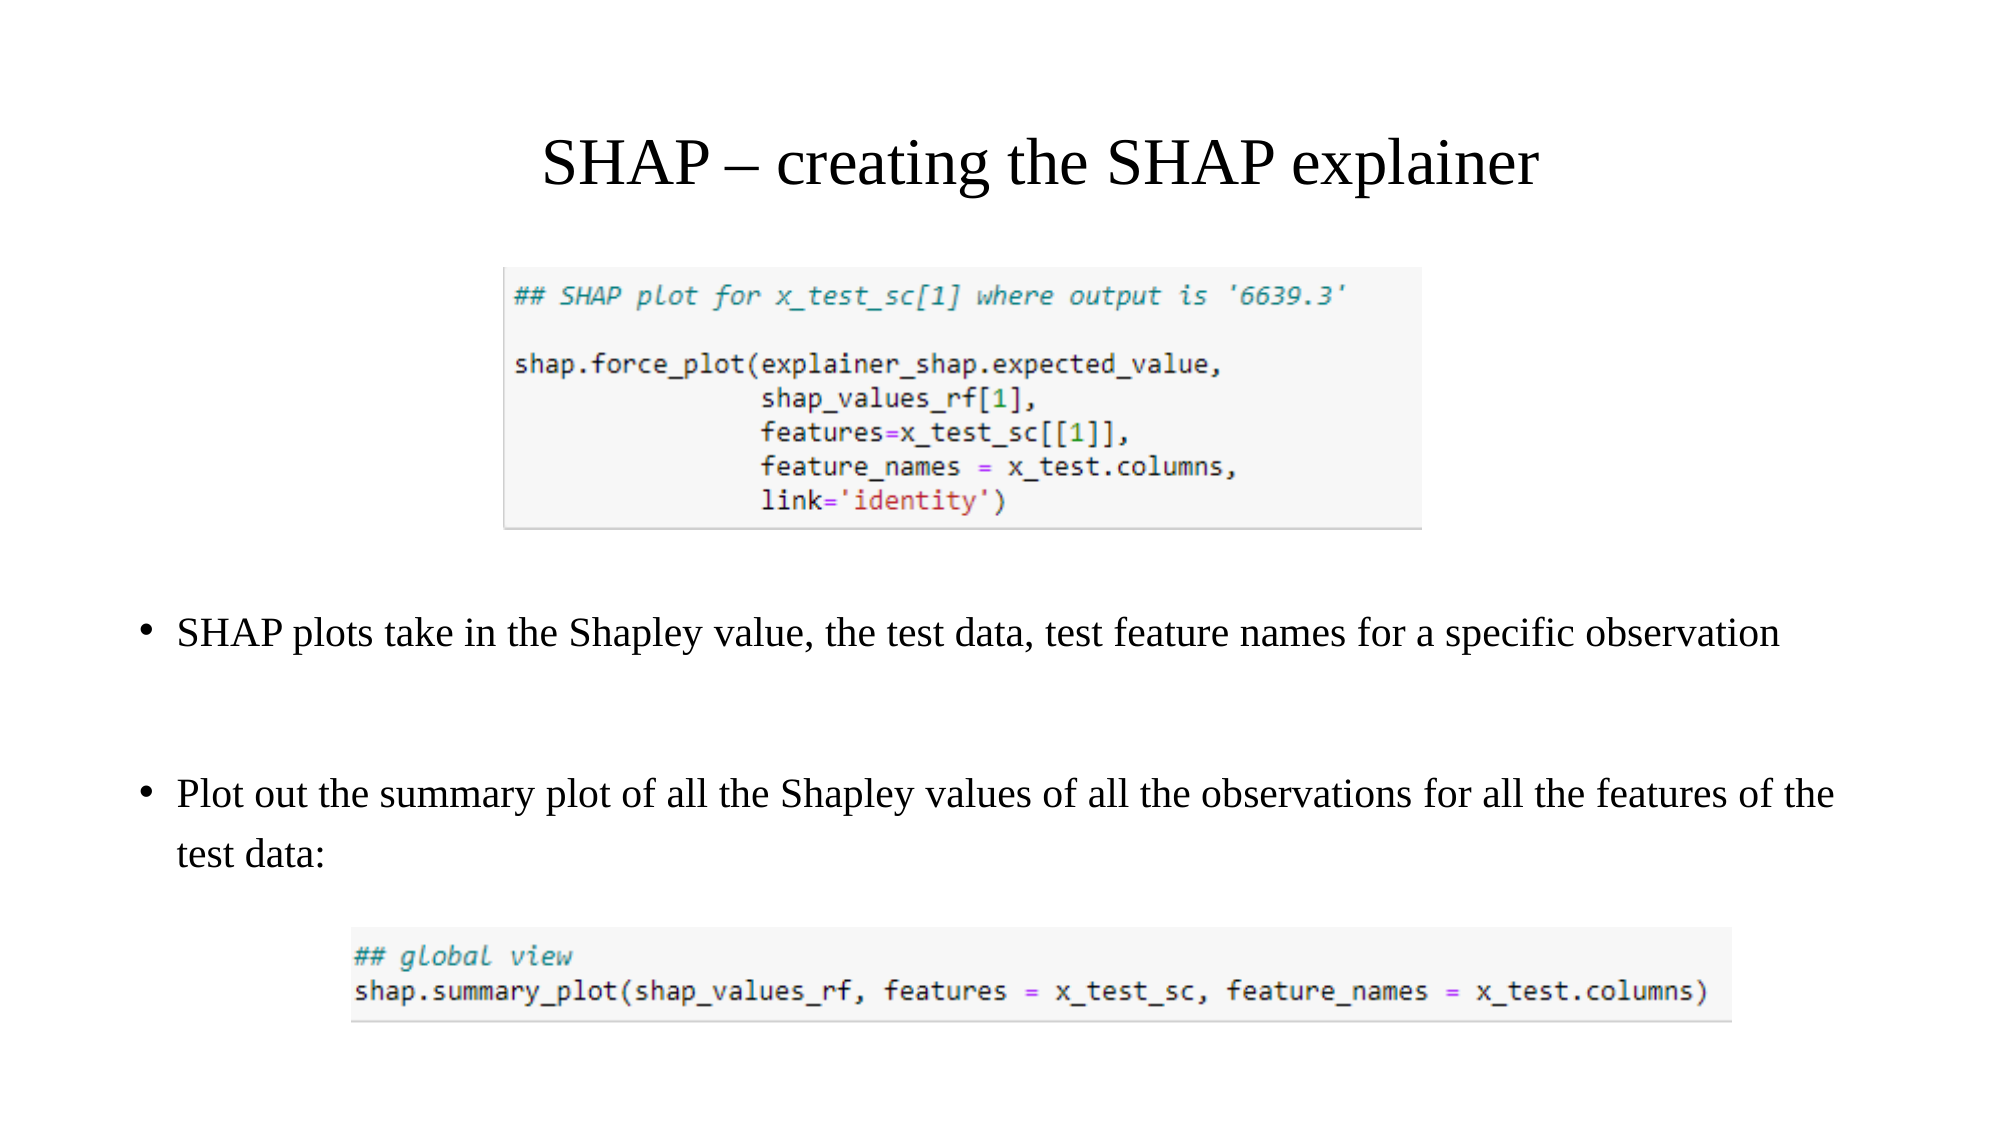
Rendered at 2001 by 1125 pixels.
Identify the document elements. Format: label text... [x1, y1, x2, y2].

title SHAP – creating the SHAP explainer [219, 116, 1863, 271]
picture [503, 267, 1422, 530]
picture [350, 927, 1732, 1027]
list SHAP plots take in the Shapley value, the test data, test feature names for a specific observation Plot out the summary plot of all the Shapley values of all the observations for all the features of the test data: [119, 271, 1900, 1108]
